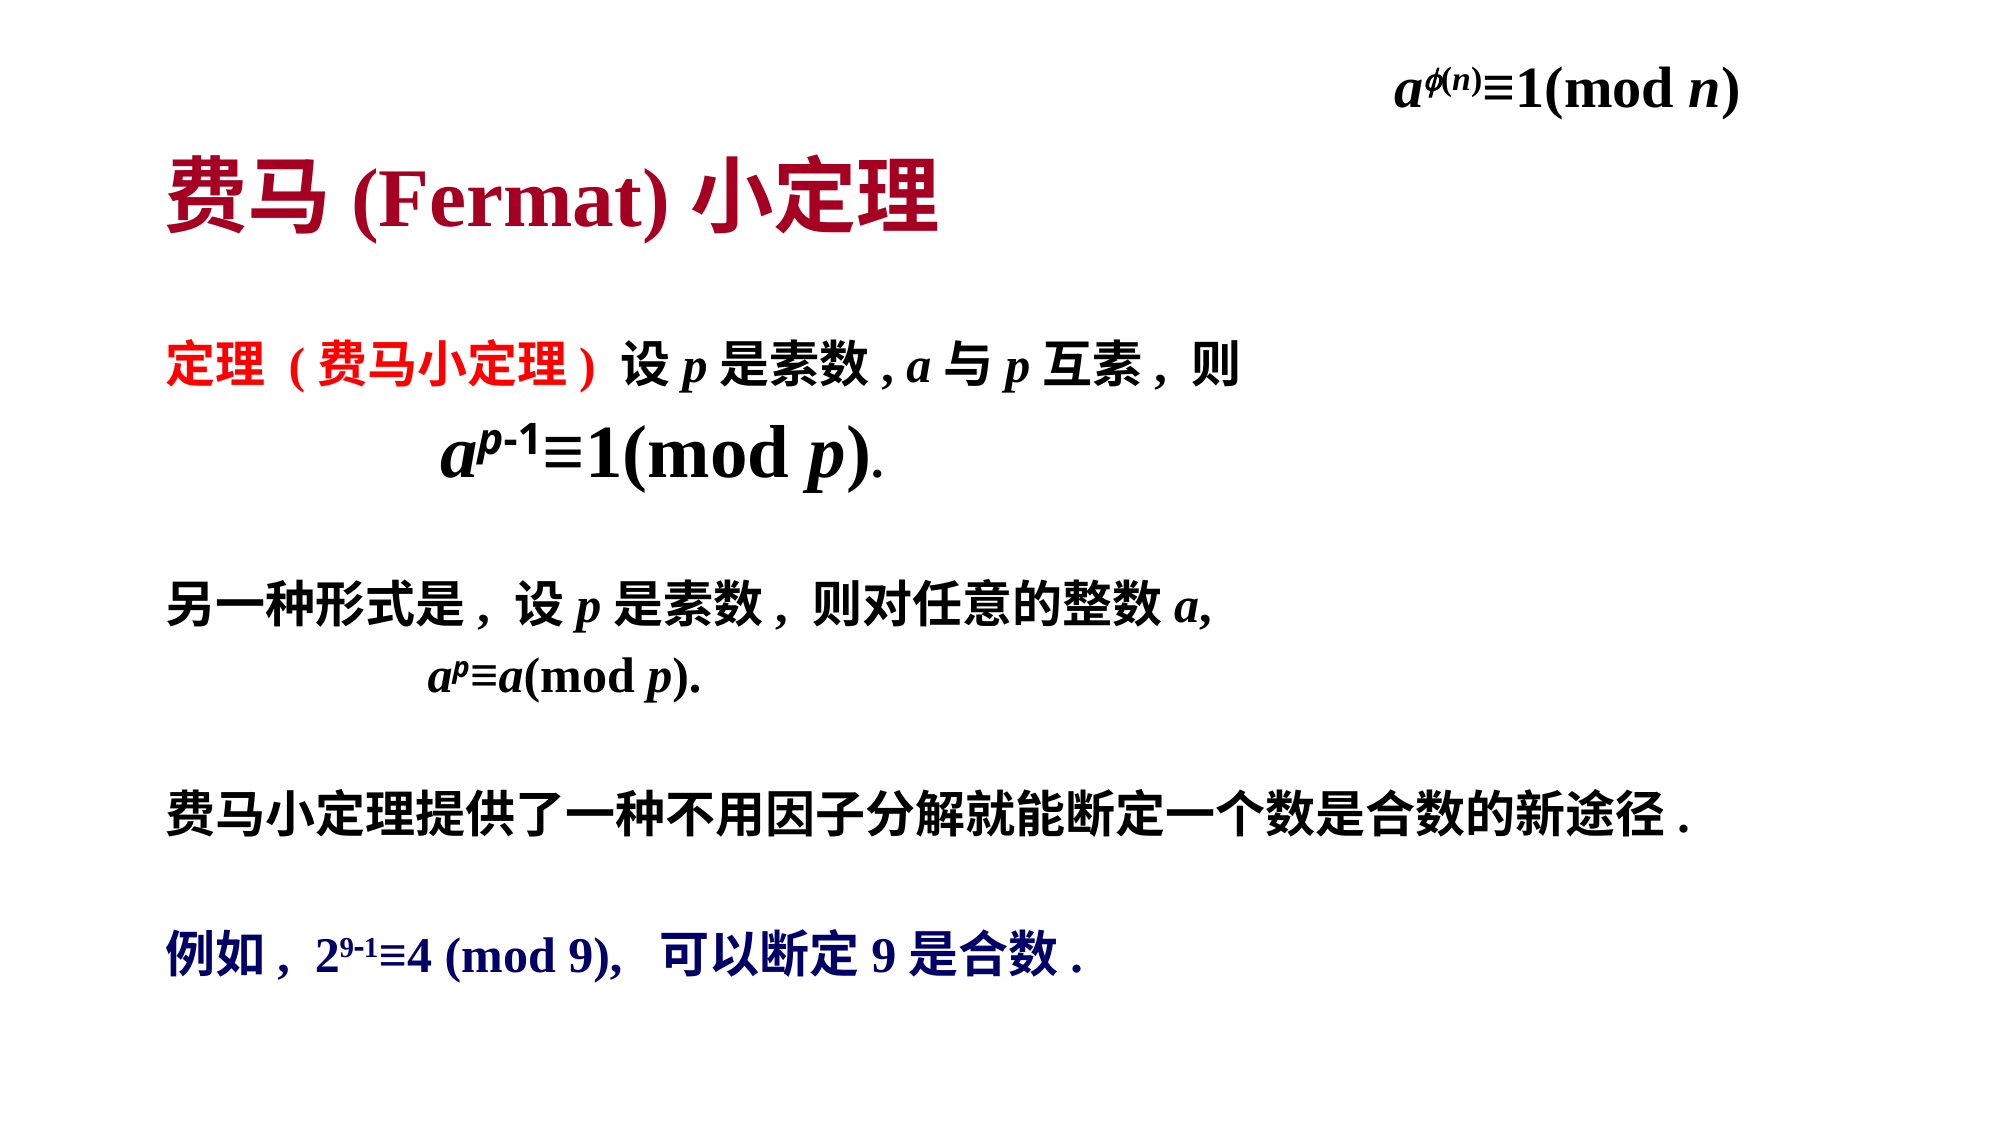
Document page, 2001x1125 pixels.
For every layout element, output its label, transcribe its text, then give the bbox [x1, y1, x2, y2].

text_box a(n)≡1(mod n) [1350, 41, 2000, 266]
text_box 定理 (费马小定理) 设p是素数, a与p互素, 则 ap-1≡1(mod p). 另一种形式是, 设p是素数, 则对任意的整数a, ap≡a(mod p). 费马小定理提供了一种不用因子分解就能断定一个数是合数的新途径. 例如, 291≡4 (mod 9), 可以断定9是合数. [150, 324, 1900, 1101]
text_box 费马(Fermat)小定理 [149, 99, 1850, 287]
